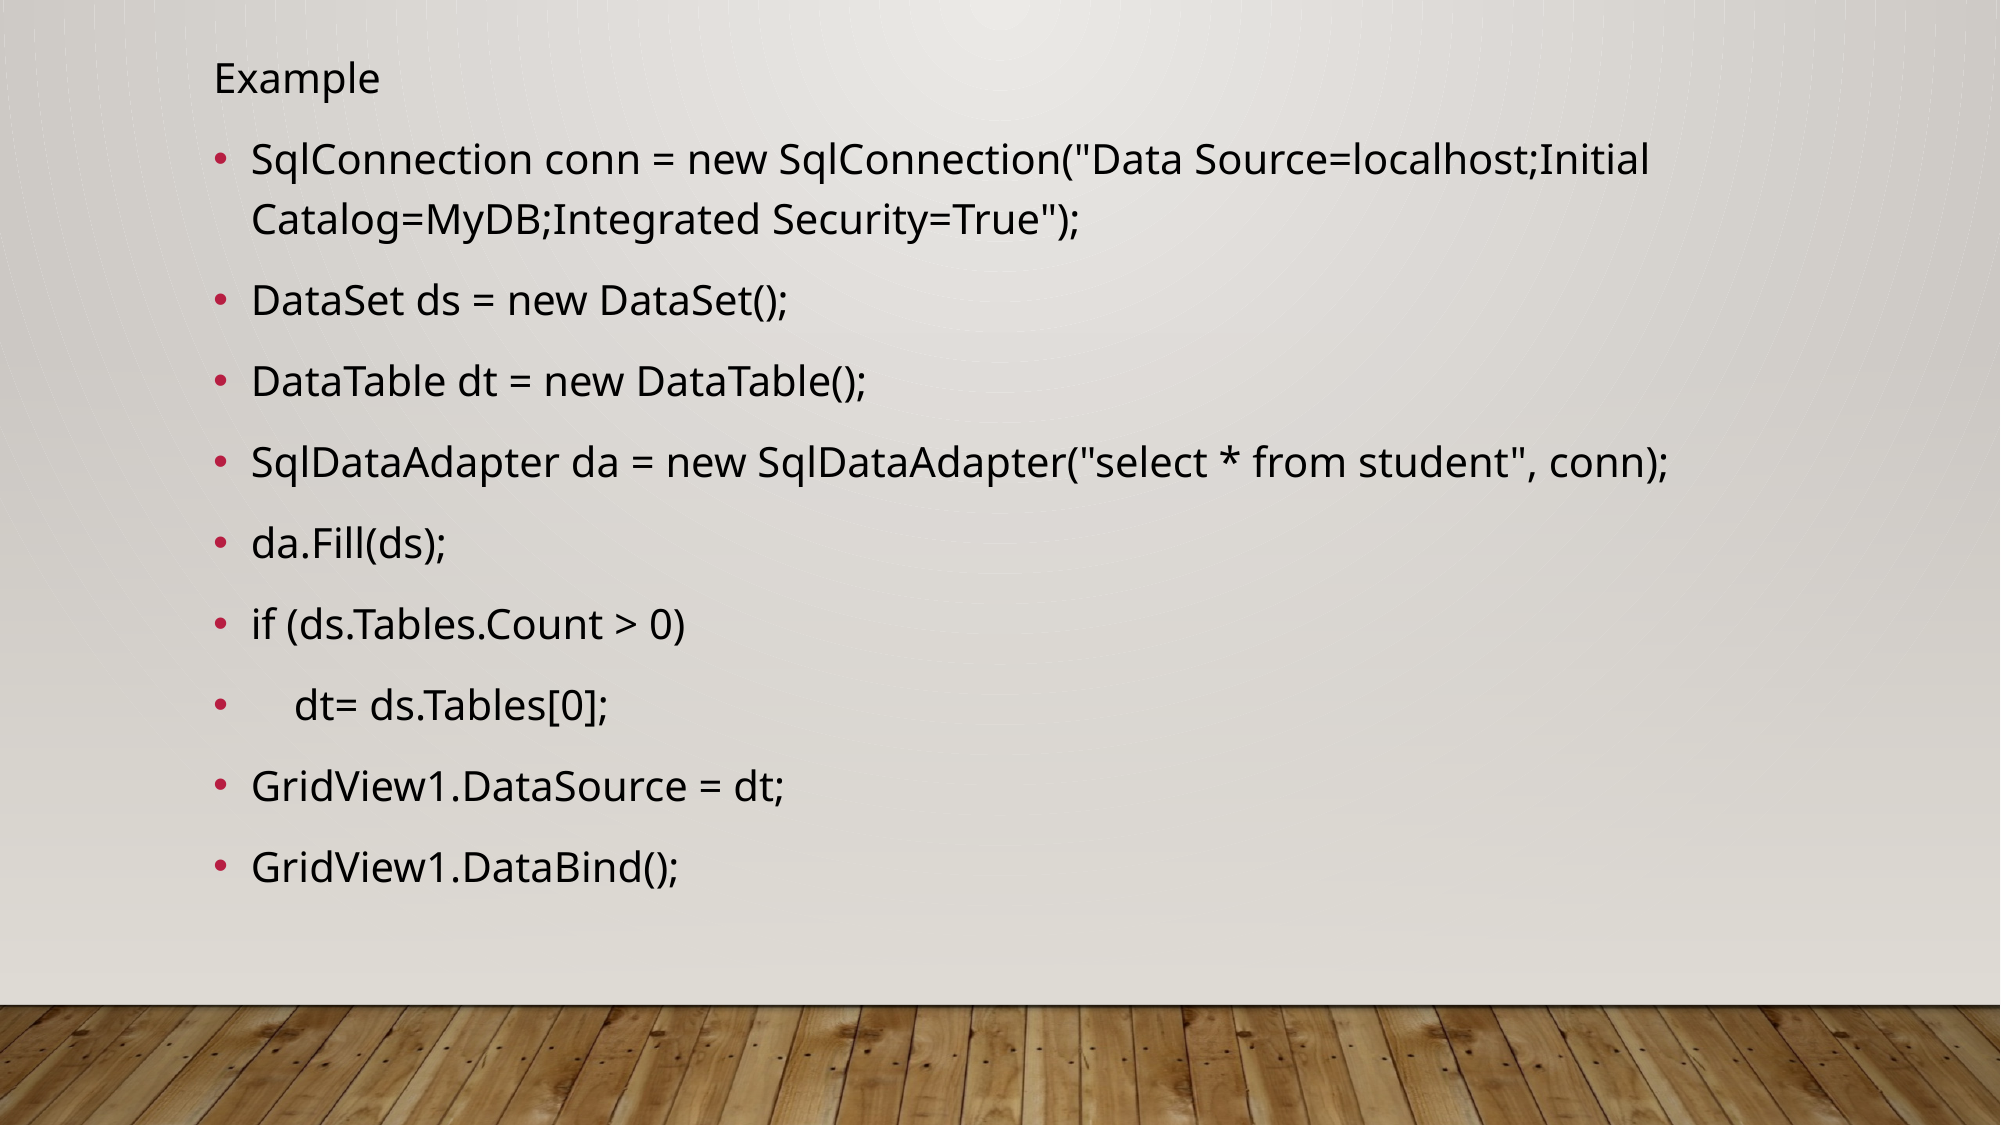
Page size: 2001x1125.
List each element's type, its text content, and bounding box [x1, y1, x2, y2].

list Example SqlConnection conn = new SqlConnection("Data Source=localhost;Initial Catalog=MyDB;Integrated Security=True"); DataSet ds = new DataSet(); DataTable dt = new DataTable(); SqlDataAdapter da = new SqlDataAdapter("select * from student", conn); da.Fill(ds); if (ds.Tables.Count > 0) dt= ds.Tables[0]; GridView1.DataSource = dt; GridView1.DataBind(); [198, 34, 1848, 1009]
picture [0, 1005, 2000, 1125]
